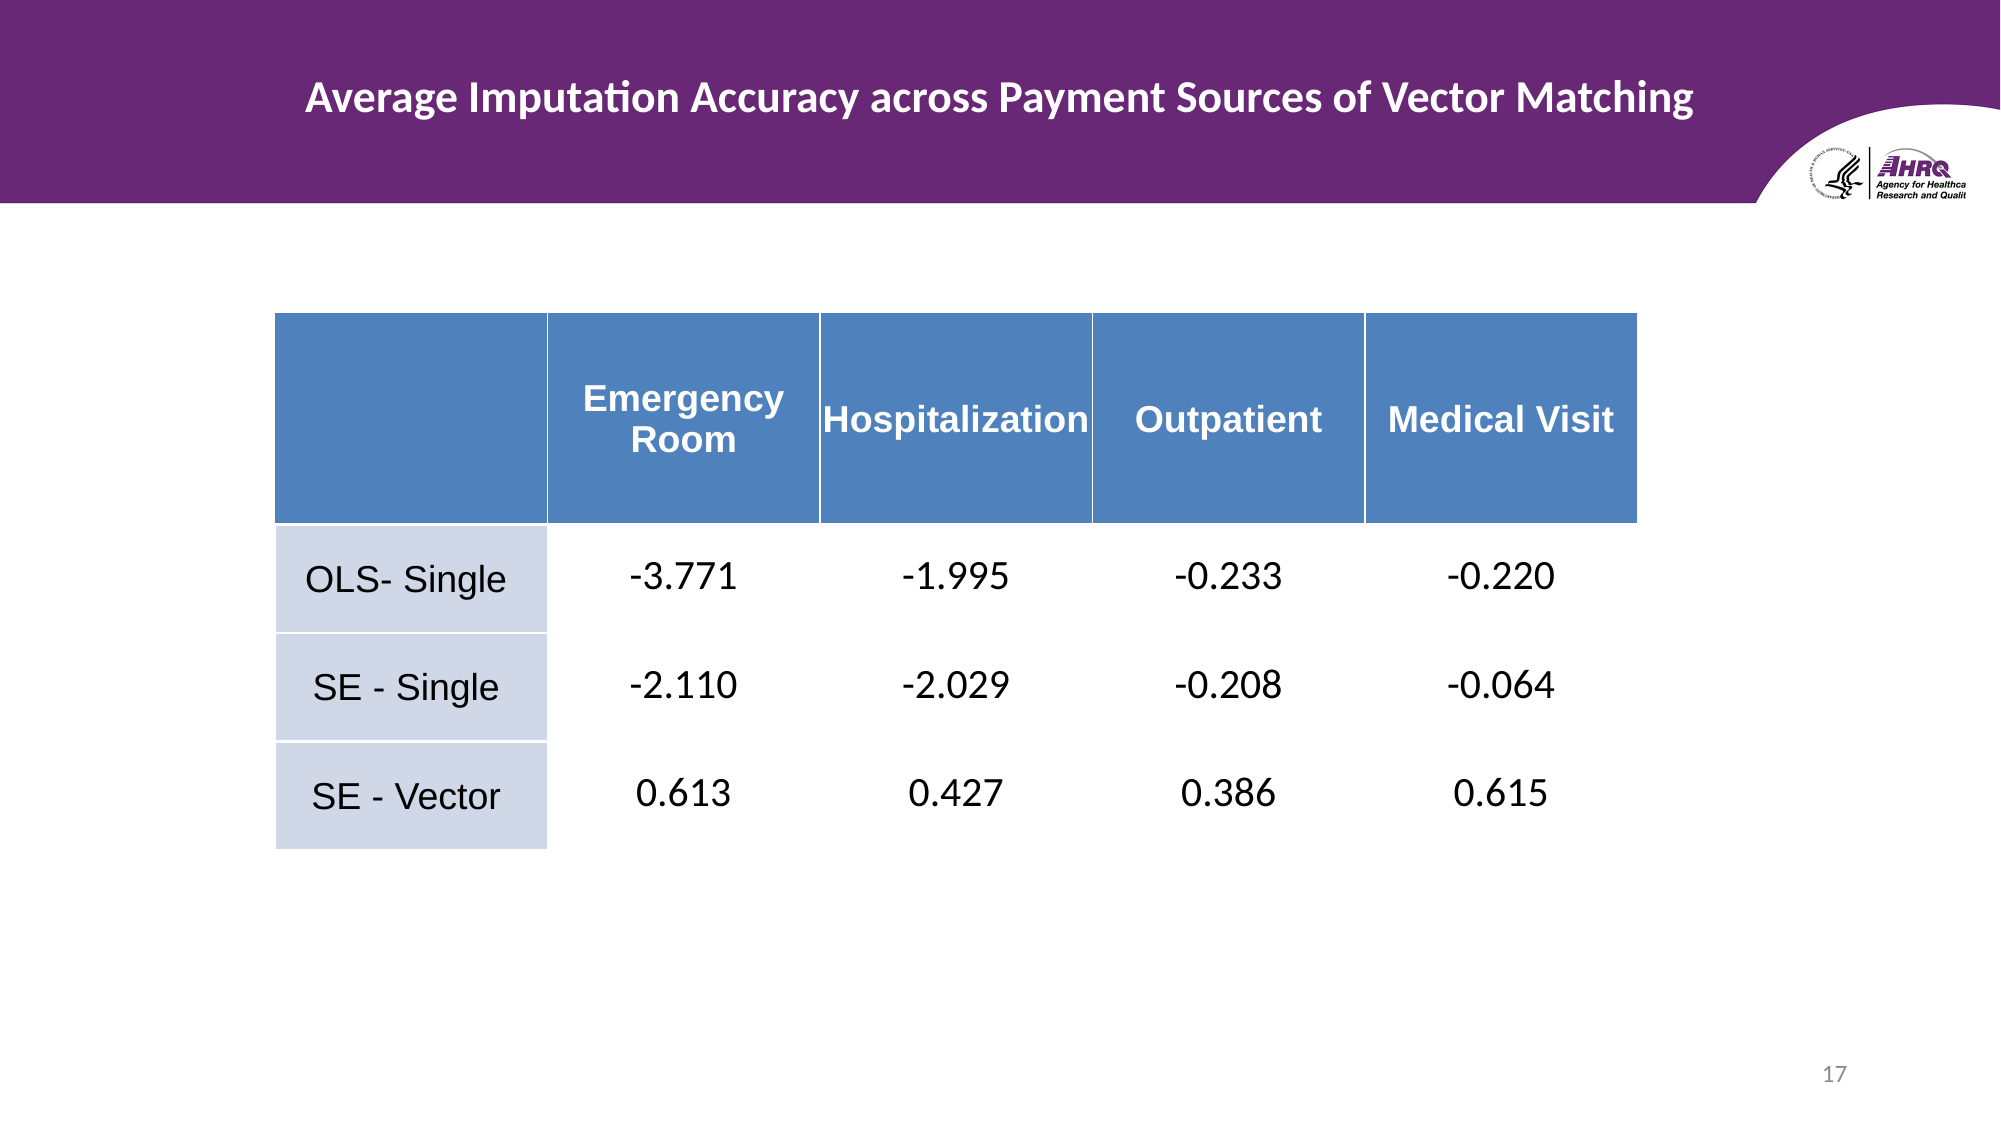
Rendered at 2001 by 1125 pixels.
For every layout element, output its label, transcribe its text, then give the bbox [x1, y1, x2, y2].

table_cell -2.110 [548, 633, 820, 741]
table_cell OLS- Single [276, 526, 547, 632]
table_cell 0.613 [548, 741, 820, 850]
table_cell -0.220 [1365, 526, 1637, 633]
table_header Outpatient [1093, 313, 1364, 523]
table_header Hospitalization [821, 313, 1092, 523]
table_cell SE - Single [276, 634, 547, 740]
table_cell -0.233 [1092, 526, 1365, 633]
slide_number 17 [1412, 1042, 1863, 1103]
table_header [275, 313, 547, 523]
table_cell 0.427 [820, 741, 1092, 850]
picture [0, 0, 2001, 1125]
table_cell 0.615 [1365, 741, 1637, 850]
table_cell -0.064 [1365, 633, 1637, 741]
title Average Imputation Accuracy across Payment Sources of Vector Matching [275, 50, 1725, 152]
table_cell 0.386 [1092, 741, 1365, 850]
table_cell -2.029 [820, 633, 1092, 741]
table_cell SE - Vector [276, 743, 547, 849]
table_cell -1.995 [820, 526, 1092, 633]
table_header Emergency Room [548, 313, 819, 523]
table_cell -0.208 [1092, 633, 1365, 741]
table_header Medical Visit [1366, 313, 1637, 523]
table_cell -3.771 [548, 526, 820, 633]
